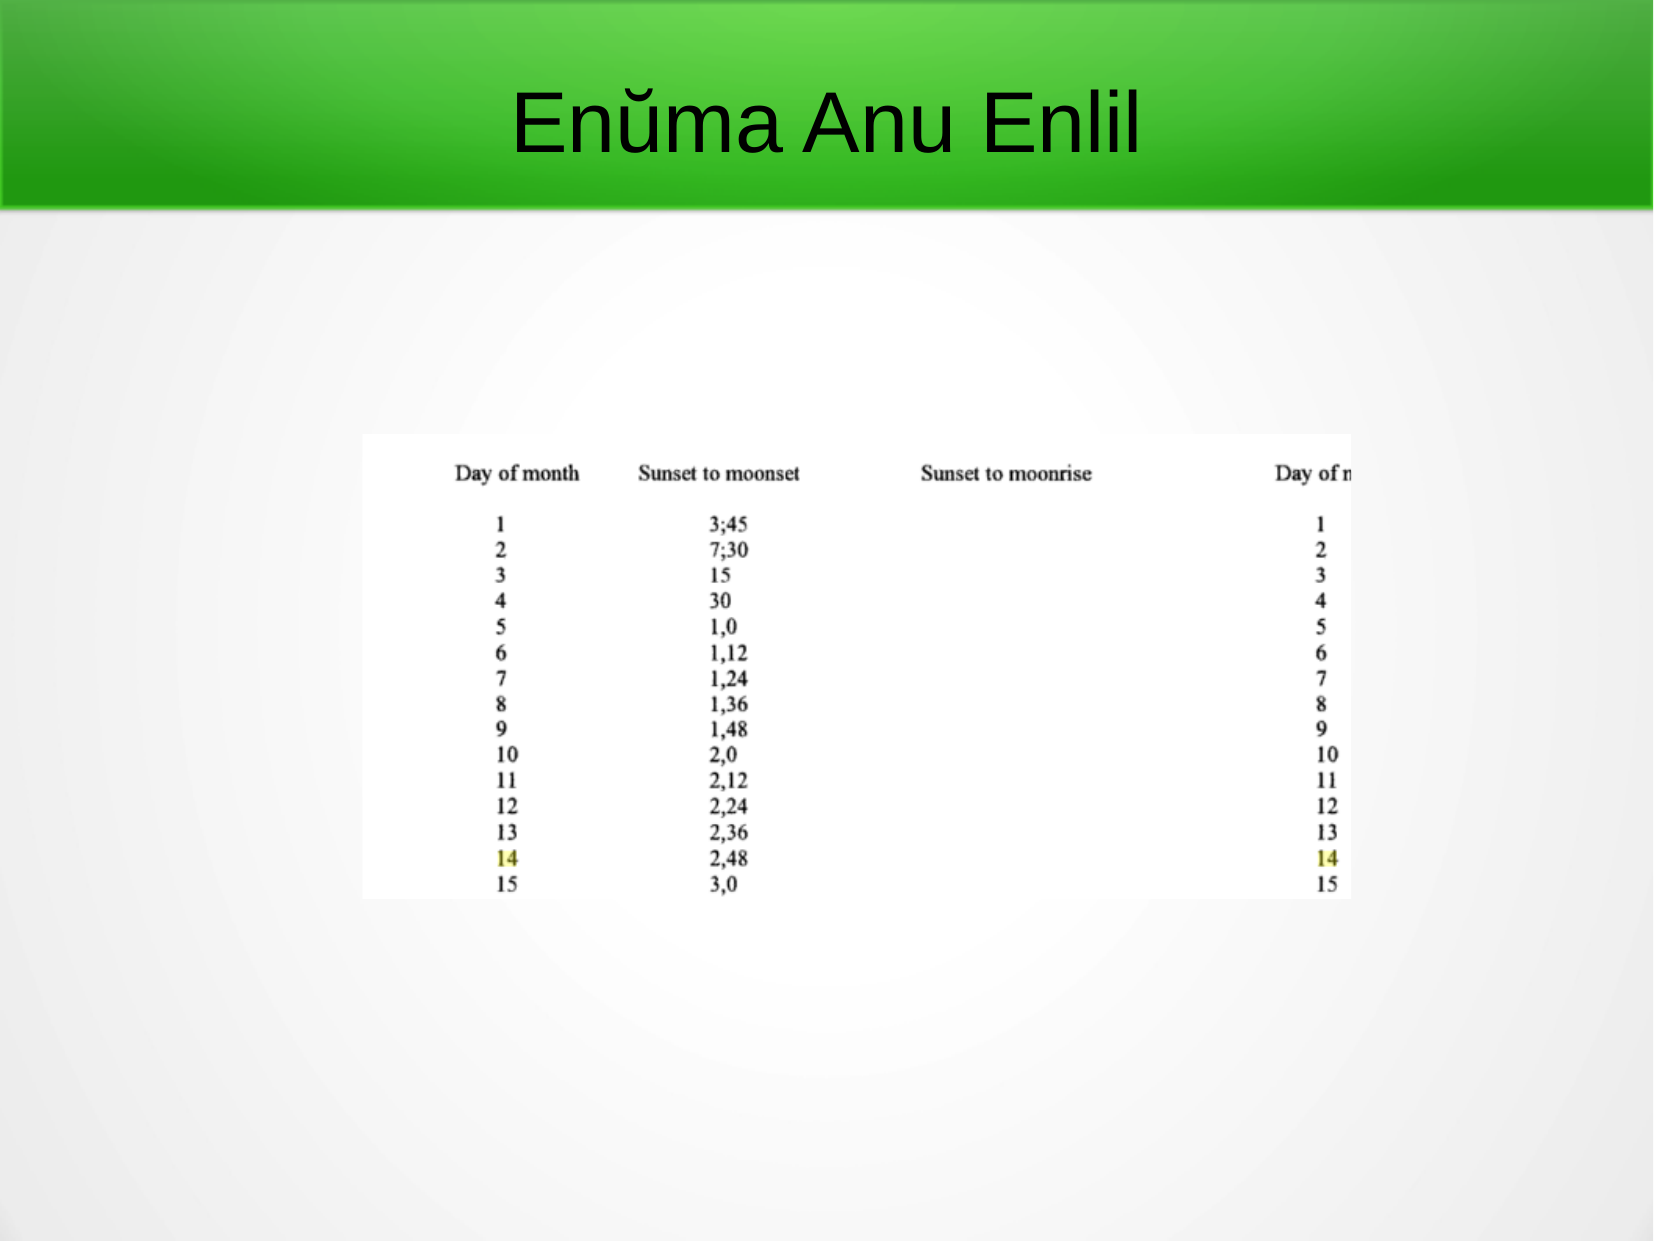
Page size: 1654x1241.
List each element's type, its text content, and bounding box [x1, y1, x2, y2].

text_box [362, 434, 1352, 899]
text_box [82, 285, 1571, 1005]
text_box Enŭma Anu Enlil [82, 47, 1571, 189]
picture [0, 0, 1654, 1241]
